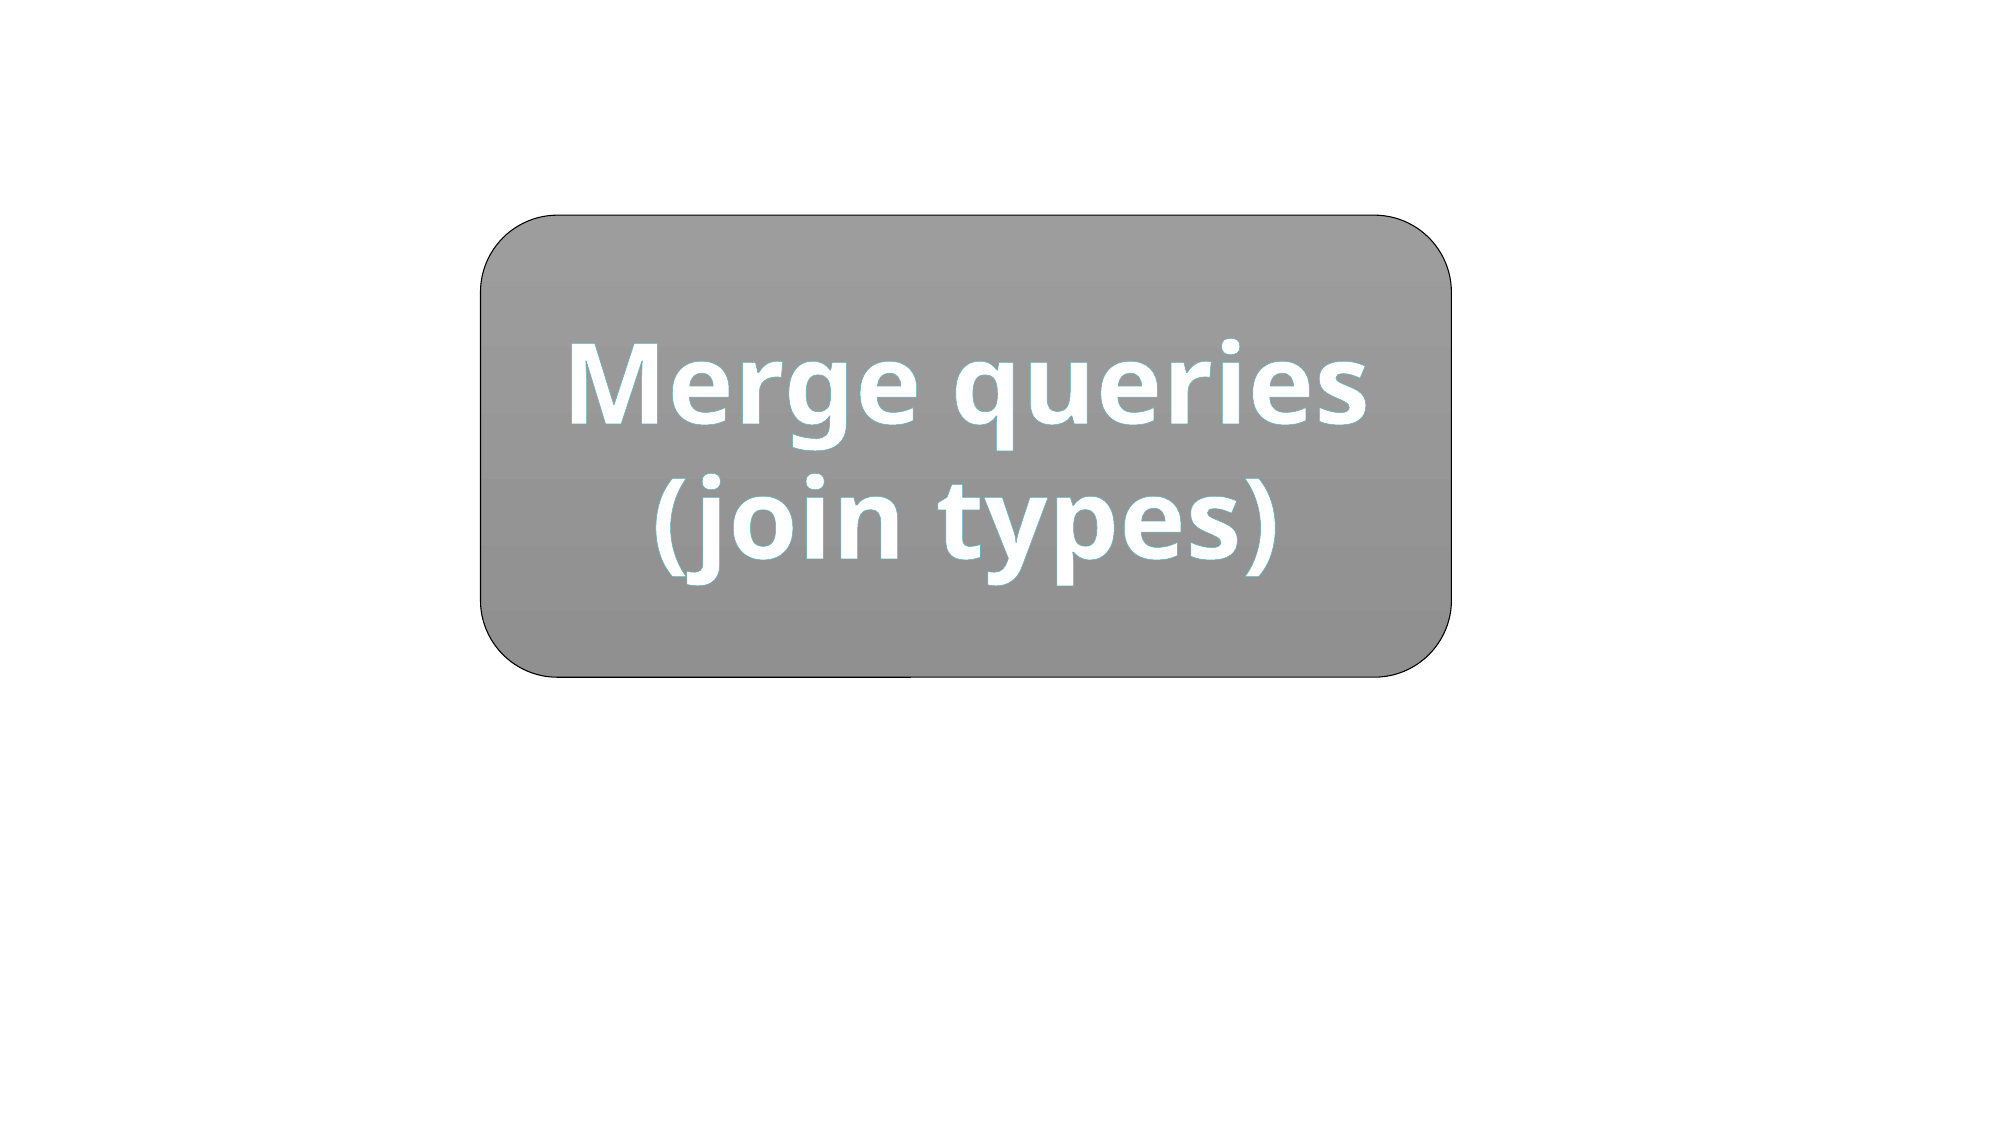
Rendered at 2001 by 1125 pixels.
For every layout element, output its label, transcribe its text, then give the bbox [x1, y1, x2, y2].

text_box Merge queries (join types) [479, 214, 1452, 678]
